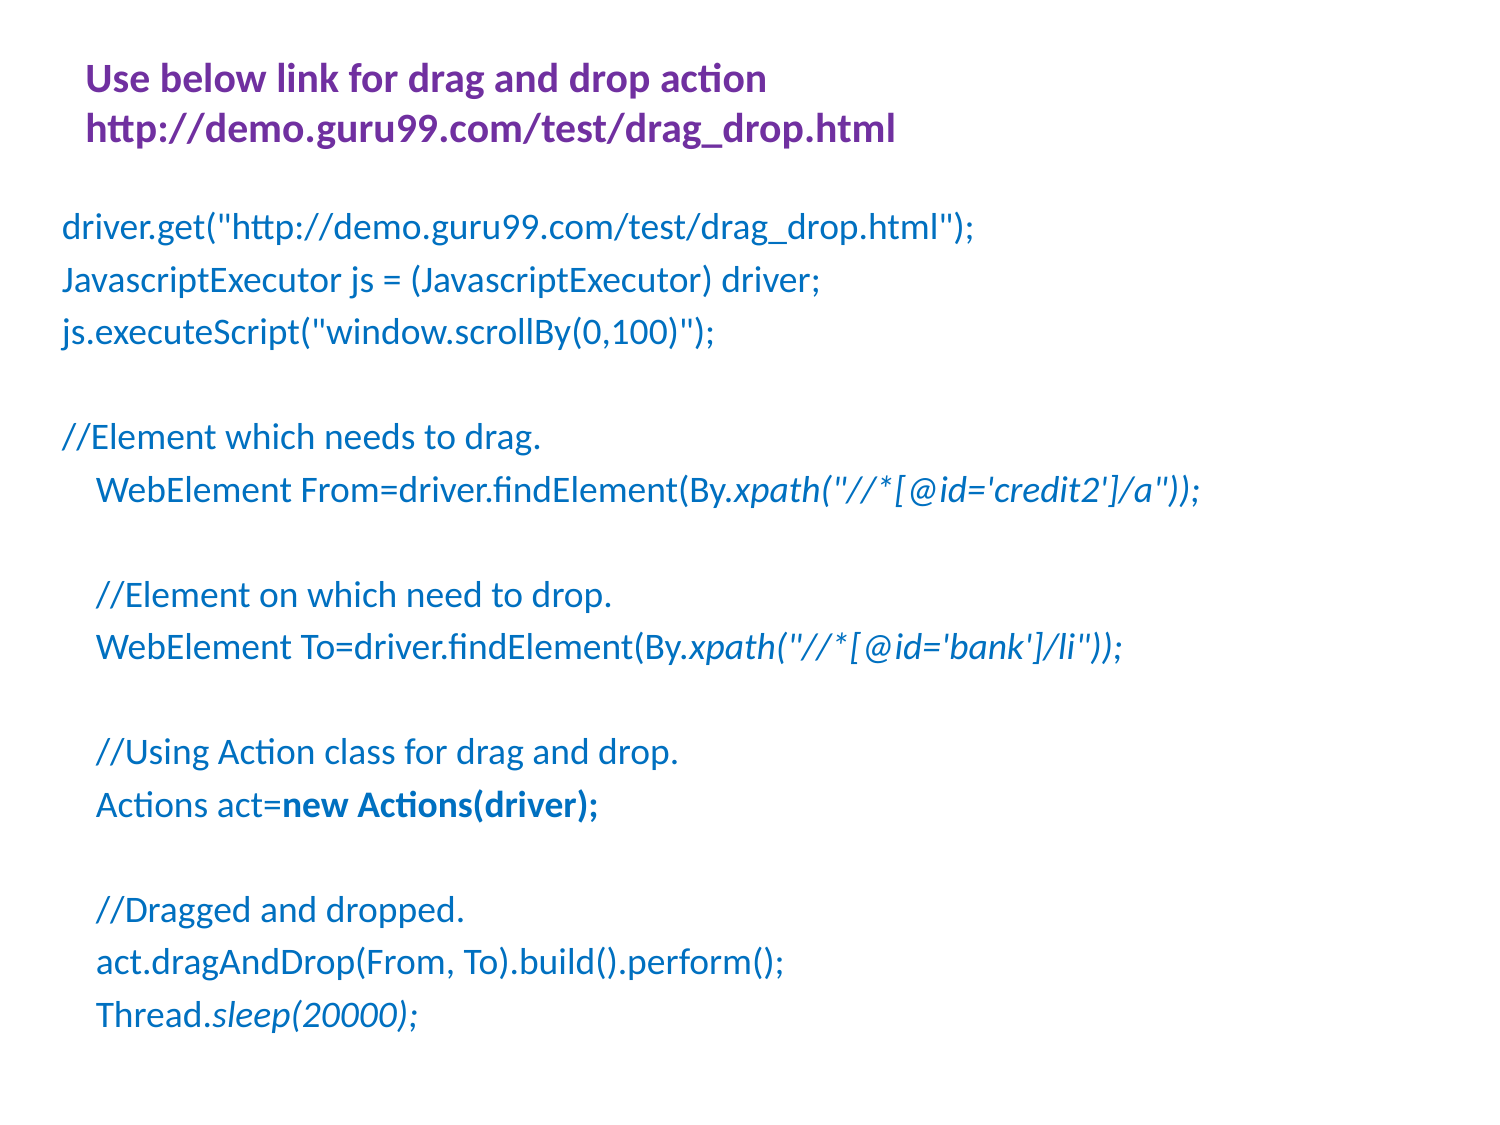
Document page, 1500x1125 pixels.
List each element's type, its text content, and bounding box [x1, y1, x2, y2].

list driver.get("http://demo.guru99.com/test/drag_drop.html"); JavascriptExecutor js = (JavascriptExecutor) driver; js.executeScript("window.scrollBy(0,100)"); //Element which needs to drag. WebElement From=driver.findElement(By.xpath("//*[@id='credit2']/a")); //Element on which need to drop. WebElement To=driver.findElement(By.xpath("//*[@id='bank']/li")); //Using Action class for drag and drop. Actions act=new Actions(driver); //Dragged and dropped. act.dragAndDrop(From, To).build().perform(); Thread.sleep(20000); [46, 152, 1454, 1090]
title Use below link for drag and drop action http://demo.guru99.com/test/drag_drop.html [70, 35, 1421, 152]
